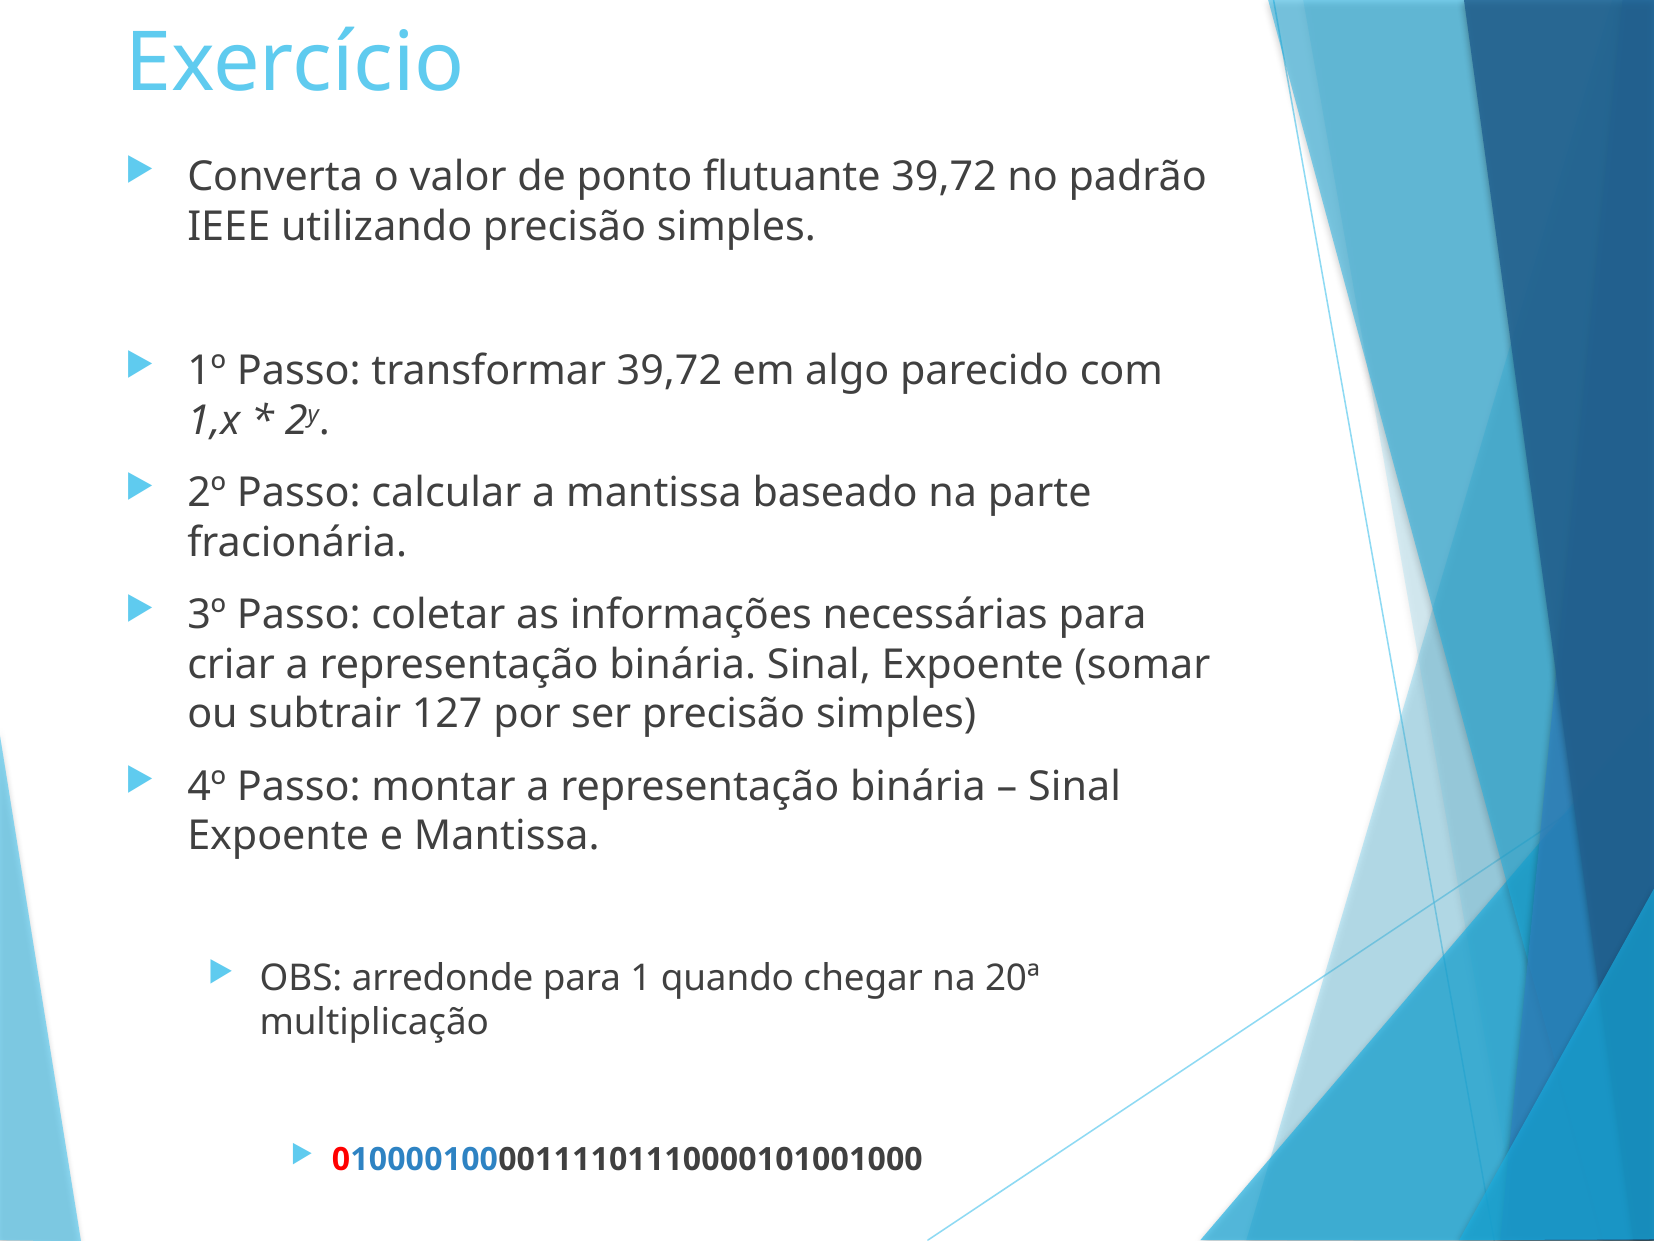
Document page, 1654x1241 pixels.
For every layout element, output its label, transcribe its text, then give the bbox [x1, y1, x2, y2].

list Converta o valor de ponto flutuante 39,72 no padrão IEEE utilizando precisão simples. 1º Passo: transformar 39,72 em algo parecido com 1,x * 2y. 2º Passo: calcular a mantissa baseado na parte fracionária. 3º Passo: coletar as informações necessárias para criar a representação binária. Sinal, Expoente (somar ou subtrair 127 por ser precisão simples) 4º Passo: montar a representação binária – Sinal Expoente e Mantissa. OBS: arredonde para 1 quando chegar na 20ª multiplicação 01000010000111101110000101001000 [110, 141, 1259, 1211]
title Exercício [110, 0, 1259, 141]
